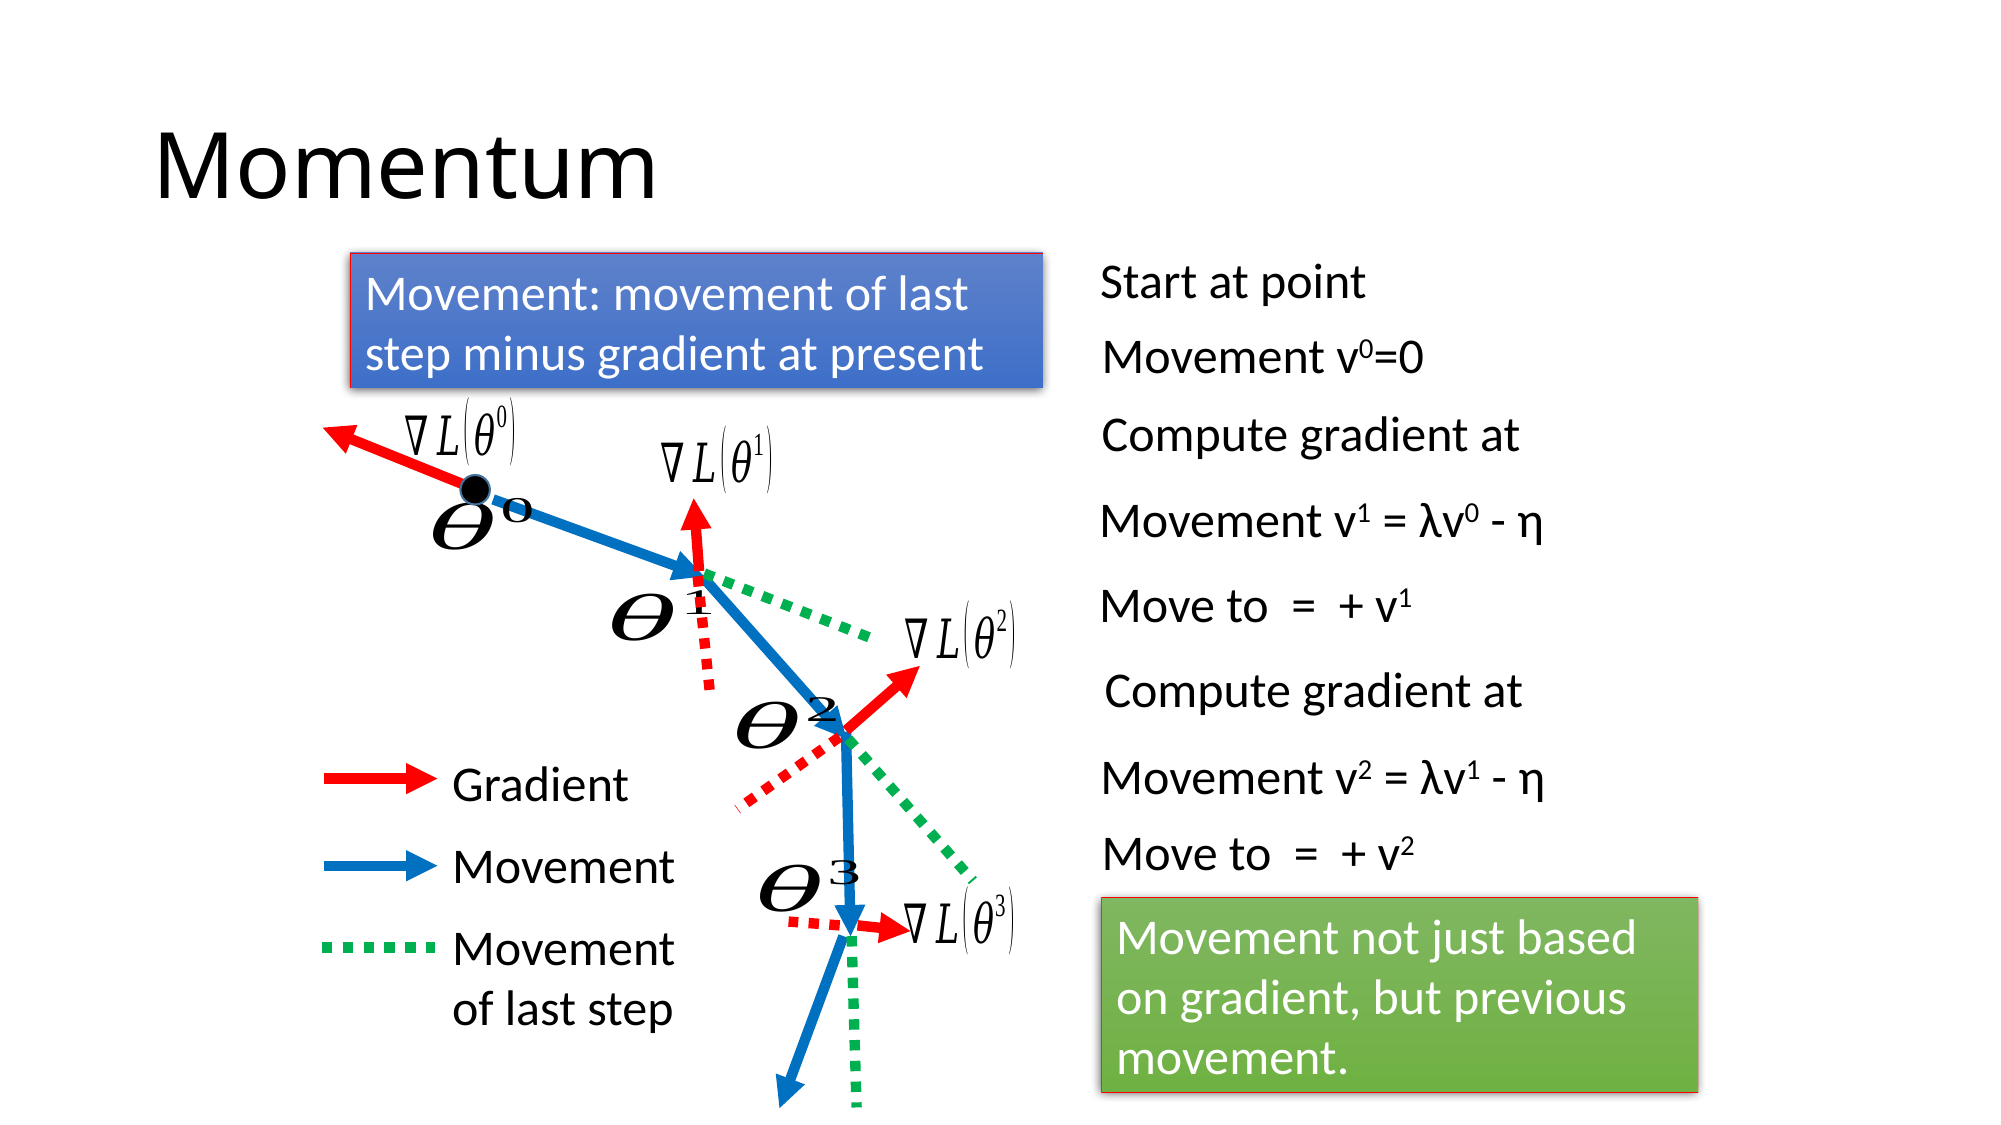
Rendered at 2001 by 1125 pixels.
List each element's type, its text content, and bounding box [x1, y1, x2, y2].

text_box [693, 498, 700, 572]
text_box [697, 576, 711, 699]
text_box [322, 427, 479, 491]
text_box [779, 936, 844, 1109]
text_box Movement [437, 826, 753, 901]
text_box [459, 474, 491, 506]
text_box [737, 736, 840, 810]
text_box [851, 936, 857, 1108]
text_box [788, 921, 840, 926]
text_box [702, 638, 847, 739]
title Momentum [137, 59, 1863, 278]
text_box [857, 925, 911, 932]
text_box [493, 499, 705, 577]
text_box Movement of last step [851, 908, 935, 1043]
text_box Movement not just based on gradient, but previous movement. [1101, 897, 1699, 1093]
text_box Gradient [437, 744, 753, 819]
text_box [848, 738, 973, 881]
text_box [704, 573, 870, 638]
text_box Movement: movement of last step minus gradient at present [349, 252, 1043, 388]
text_box Movement v0=0 [1086, 316, 1511, 392]
text_box Movement of last step [437, 908, 851, 1043]
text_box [845, 731, 851, 937]
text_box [845, 665, 920, 731]
